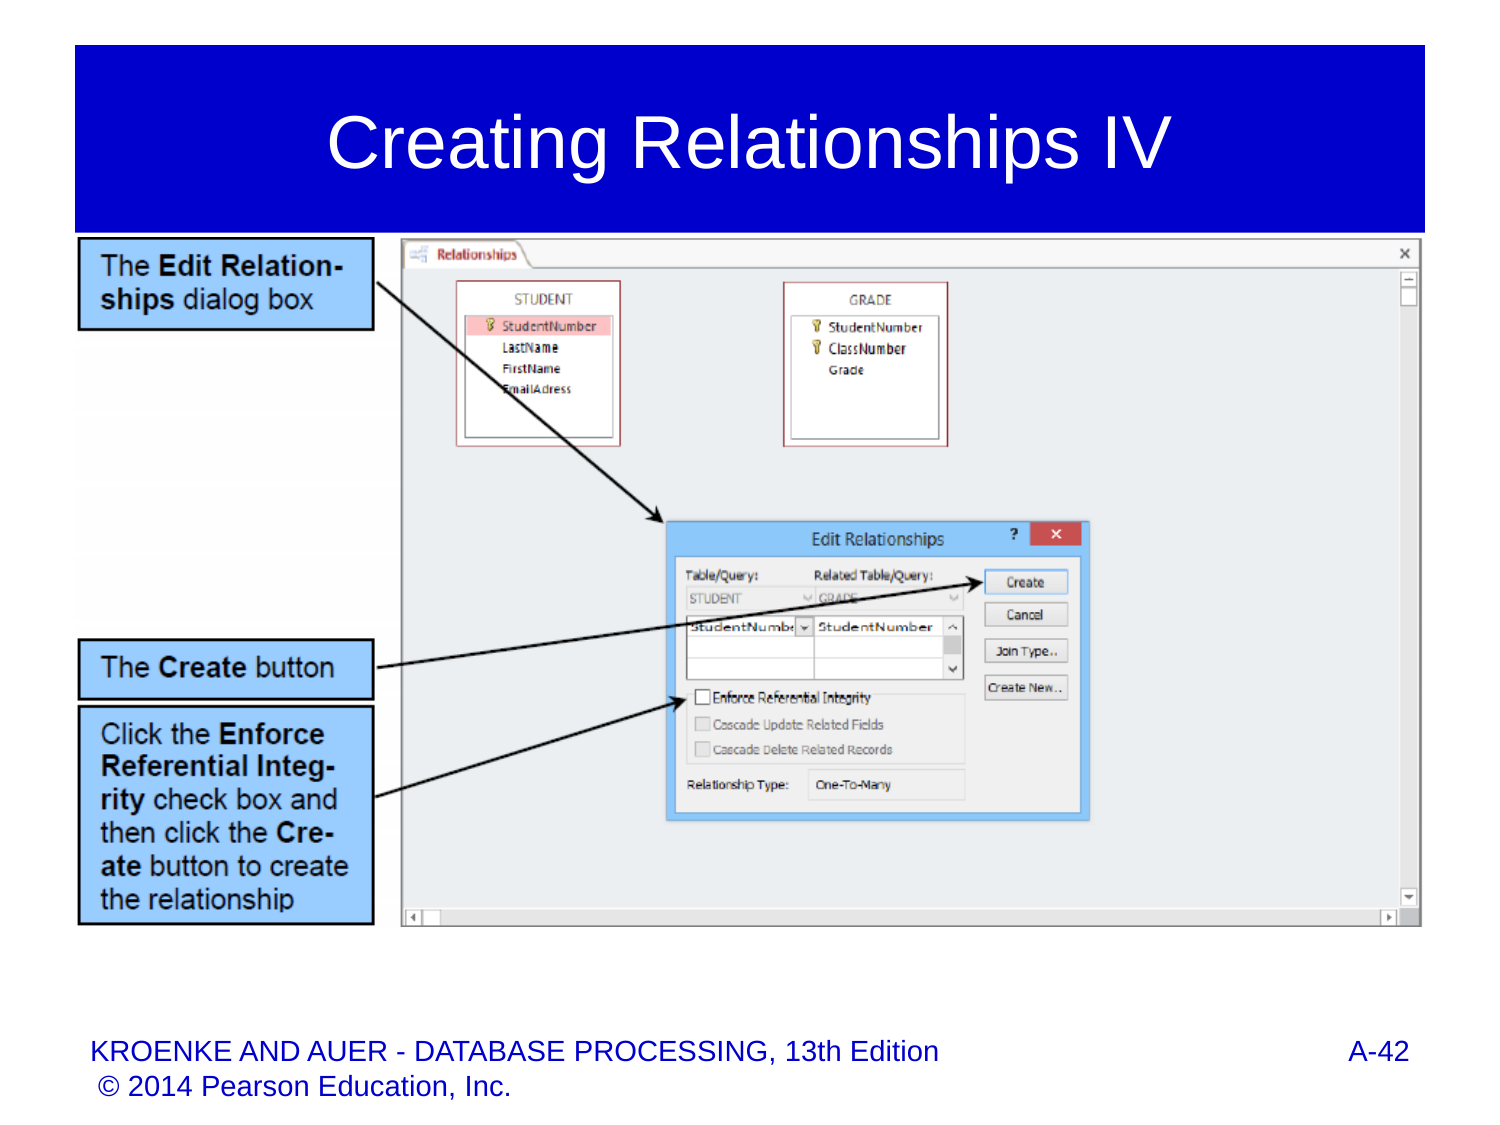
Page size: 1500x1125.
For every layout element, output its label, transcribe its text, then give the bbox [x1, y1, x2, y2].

slide_number A-42 [1074, 1024, 1426, 1103]
footer KROENKE AND AUER - DATABASE PROCESSING, 13th Edition © 2014 Pearson Education, Inc. [74, 1024, 963, 1104]
picture [74, 237, 1426, 928]
title Creating Relationships IV [75, 45, 1425, 233]
